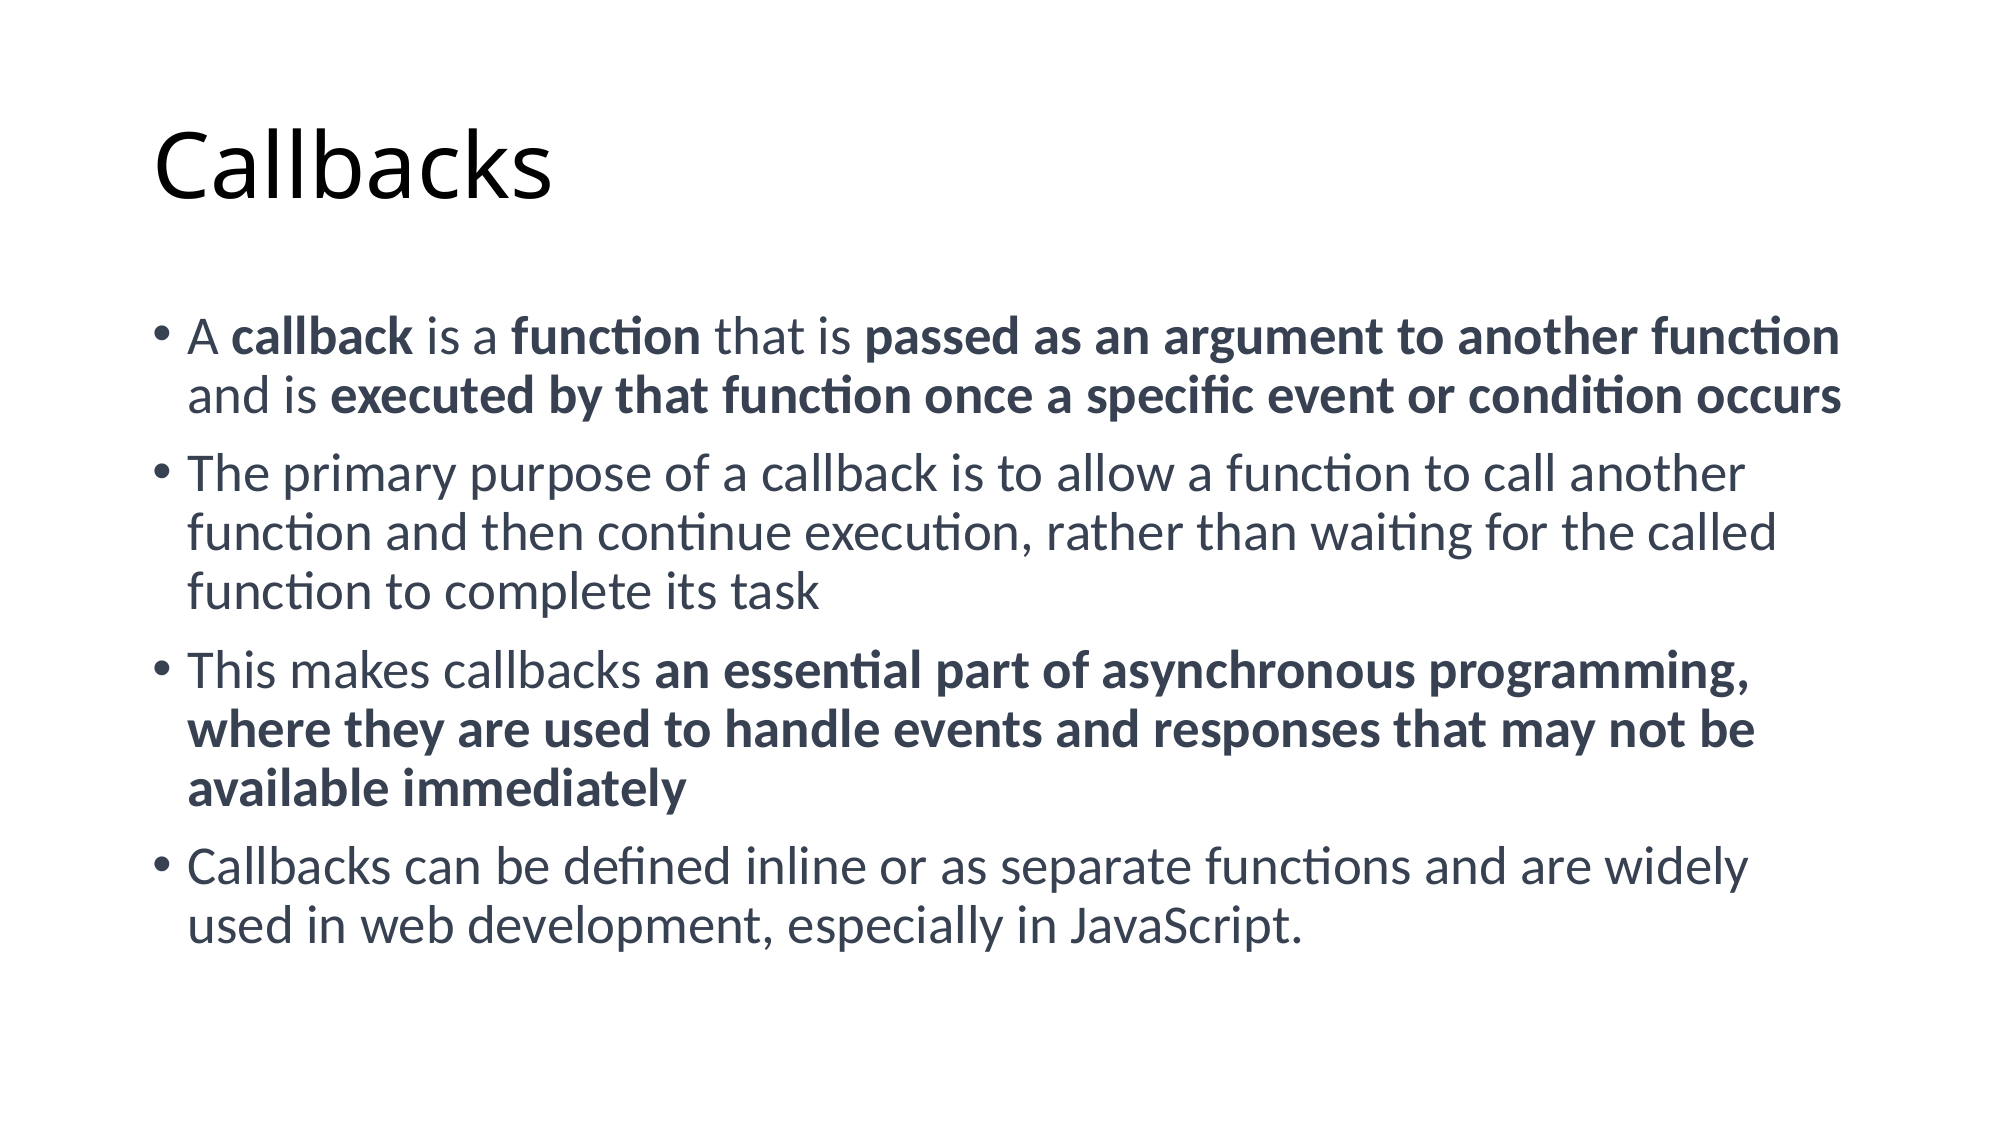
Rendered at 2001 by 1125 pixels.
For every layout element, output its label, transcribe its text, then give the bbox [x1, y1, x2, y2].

list A callback is a function that is passed as an argument to another function and is executed by that function once a specific event or condition occurs The primary purpose of a callback is to allow a function to call another function and then continue execution, rather than waiting for the called function to complete its task This makes callbacks an essential part of asynchronous programming, where they are used to handle events and responses that may not be available immediately Callbacks can be defined inline or as separate functions and are widely used in web development, especially in JavaScript. [137, 299, 1863, 1014]
title Callbacks [137, 59, 1863, 278]
